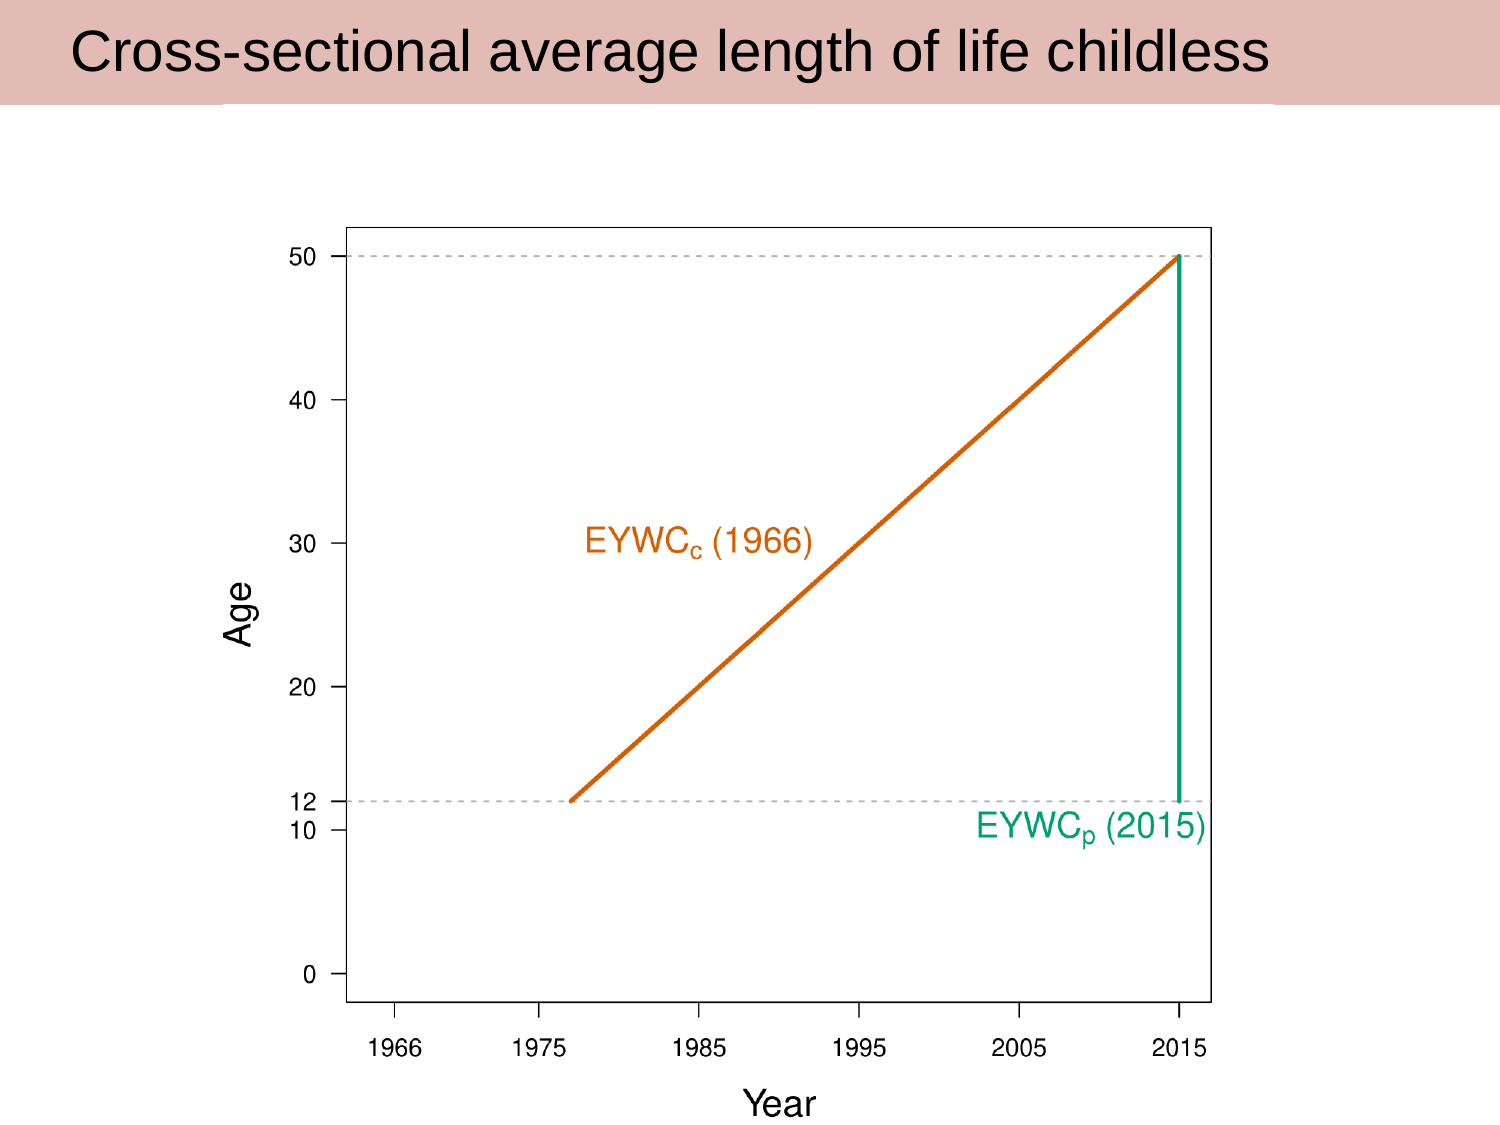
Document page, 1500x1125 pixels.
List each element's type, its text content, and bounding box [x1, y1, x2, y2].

picture [223, 104, 1274, 1125]
list Cross-sectional average length of life childless [55, 11, 1441, 95]
